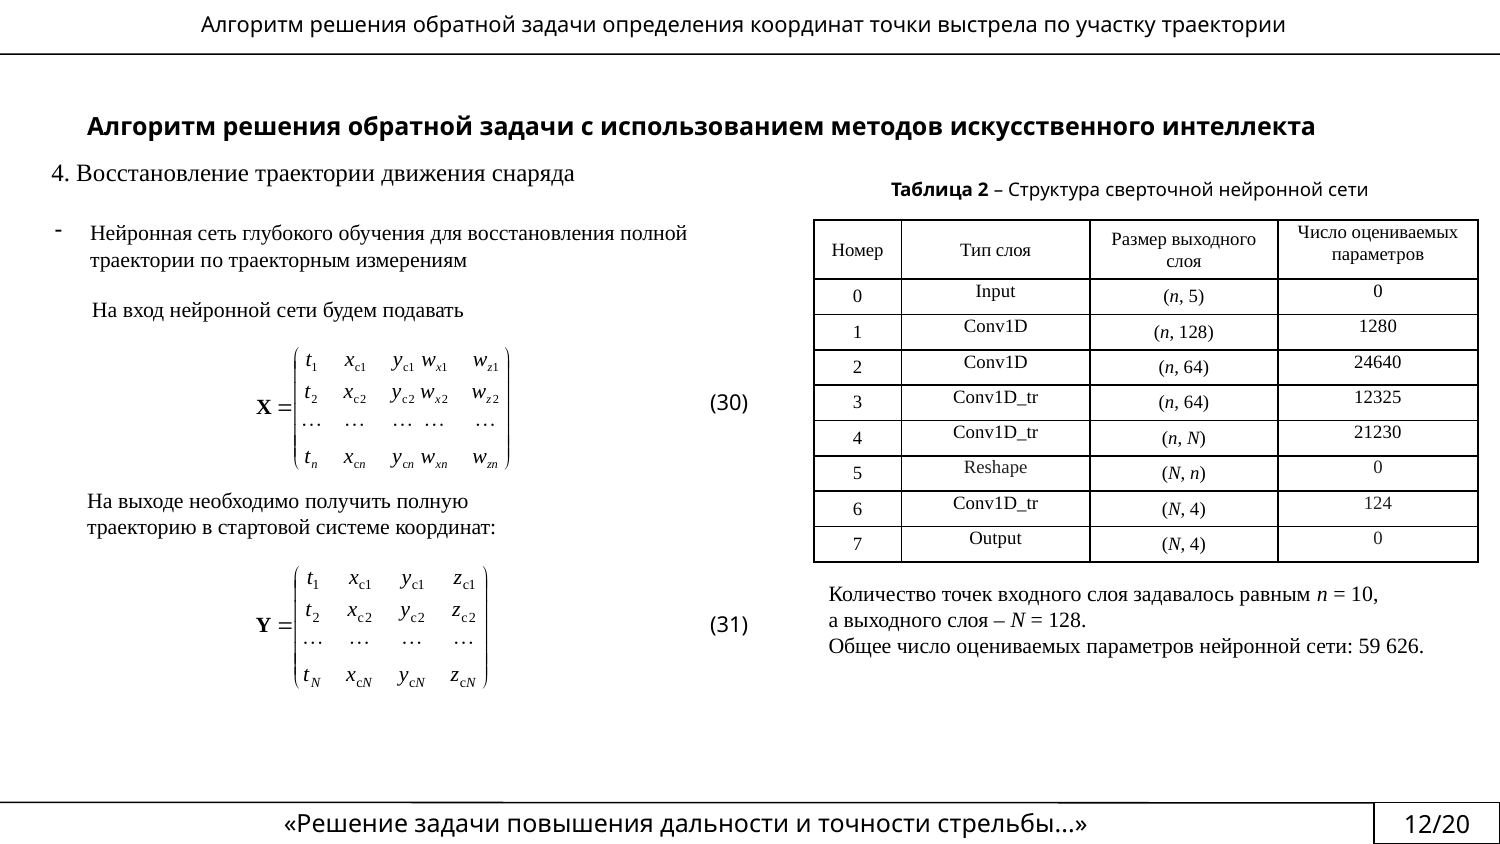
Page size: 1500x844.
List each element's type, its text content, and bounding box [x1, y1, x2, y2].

table_cell 2 [815, 351, 901, 384]
table_cell 0 [1279, 280, 1477, 314]
table_cell (N, n) [1091, 457, 1277, 490]
table_cell 12325 [1279, 386, 1477, 420]
table_cell 124 [1279, 492, 1477, 526]
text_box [252, 343, 516, 475]
text_box 4. Восстановление траектории движения снаряда [36, 148, 814, 194]
text_box На выходе необходимо получить полную траекторию в стартовой системе координат: [72, 479, 598, 547]
text_box На вход нейронной сети будем подавать [77, 288, 480, 330]
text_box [252, 561, 494, 694]
table_cell 0 [1279, 457, 1477, 490]
table_cell 0 [1279, 527, 1477, 561]
table_cell Conv1D_tr [902, 386, 1089, 420]
text_box Нейронная сеть глубокого обучения для восстановления полной траектории по траекторным измерениям [40, 211, 783, 279]
table_cell (n, N) [1091, 421, 1277, 455]
table_cell Input [902, 280, 1089, 314]
text_box Количество точек входного слоя задавалось равным n = 10, а выходного слоя – N = 128. Общее число оцениваемых параметров нейронной сети: 59 626. [813, 572, 1479, 666]
text_box Алгоритм решения обратной задачи с использованием методов искусственного интеллекта [72, 102, 1462, 148]
table_cell Conv1D_tr [902, 492, 1089, 526]
table_cell (n, 64) [1091, 386, 1277, 420]
table_header Размер выходного слоя [1091, 221, 1277, 278]
table_cell 24640 [1279, 351, 1477, 384]
table_cell 21230 [1279, 421, 1477, 455]
text_box (31) [695, 603, 764, 645]
table_cell (N, 4) [1091, 527, 1277, 561]
table_cell 1 [815, 315, 901, 349]
table_cell (n, 128) [1091, 315, 1277, 349]
table_cell Conv1D [902, 351, 1089, 384]
table_cell 7 [815, 527, 901, 561]
text_box 12/20 [1374, 802, 1500, 844]
table_cell 5 [815, 457, 901, 490]
text_box Таблица 2 – Структура сверточной нейронной сети [857, 170, 1407, 208]
table_cell 0 [815, 280, 901, 314]
text_box (30) [695, 381, 764, 423]
table_cell Reshape [902, 457, 1089, 490]
table_header Число оцениваемых параметров [1279, 221, 1477, 278]
text_box «Решение задачи повышения дальности и точности стрельбы...» [0, 802, 1373, 844]
table_cell 6 [815, 492, 901, 526]
table_header Номер [815, 221, 901, 278]
table_cell Conv1D [902, 315, 1089, 349]
table_cell (N, 4) [1091, 492, 1277, 526]
table_cell Output [902, 527, 1089, 561]
table_cell (n, 64) [1091, 351, 1277, 384]
text_box Алгоритм решения обратной задачи определения координат точки выстрела по участку траектории [0, 3, 1489, 45]
table_header Тип слоя [902, 221, 1089, 278]
table_cell 4 [815, 421, 901, 455]
table_cell 1280 [1279, 315, 1477, 349]
table_cell Conv1D_tr [902, 421, 1089, 455]
table_cell 3 [815, 386, 901, 420]
table_cell (n, 5) [1091, 280, 1277, 314]
